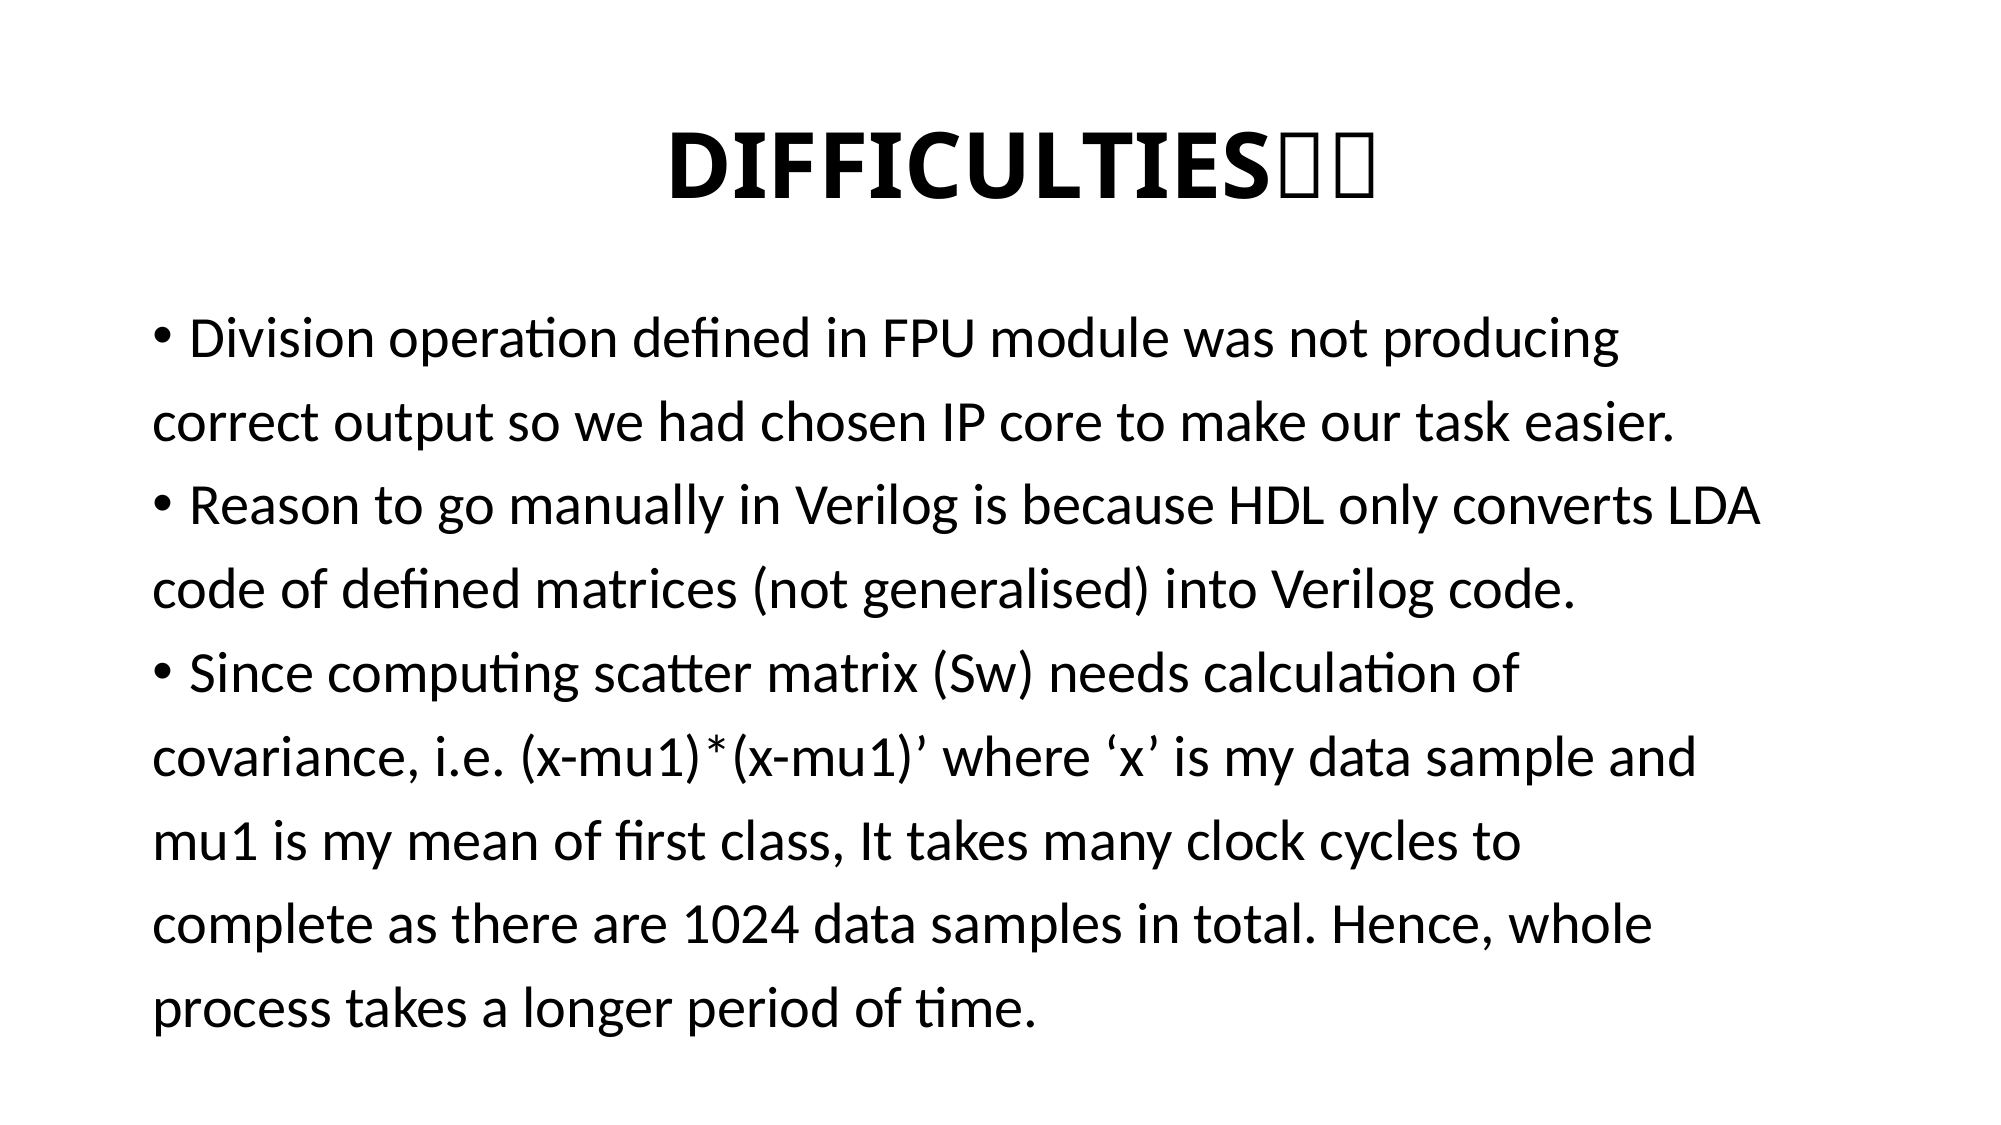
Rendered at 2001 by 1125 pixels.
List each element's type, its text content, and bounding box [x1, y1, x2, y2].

list Division operation defined in FPU module was not producing correct output so we had chosen IP core to make our task easier. Reason to go manually in Verilog is because HDL only converts LDA code of defined matrices (not generalised) into Verilog code. Since computing scatter matrix (Sw) needs calculation of covariance, i.e. (x-mu1)*(x-mu1)’ where ‘x’ is my data sample and mu1 is my mean of first class, It takes many clock cycles to complete as there are 1024 data samples in total. Hence, whole process takes a longer period of time. [137, 299, 1863, 1125]
title DIFFICULTIES [137, 59, 1863, 278]
